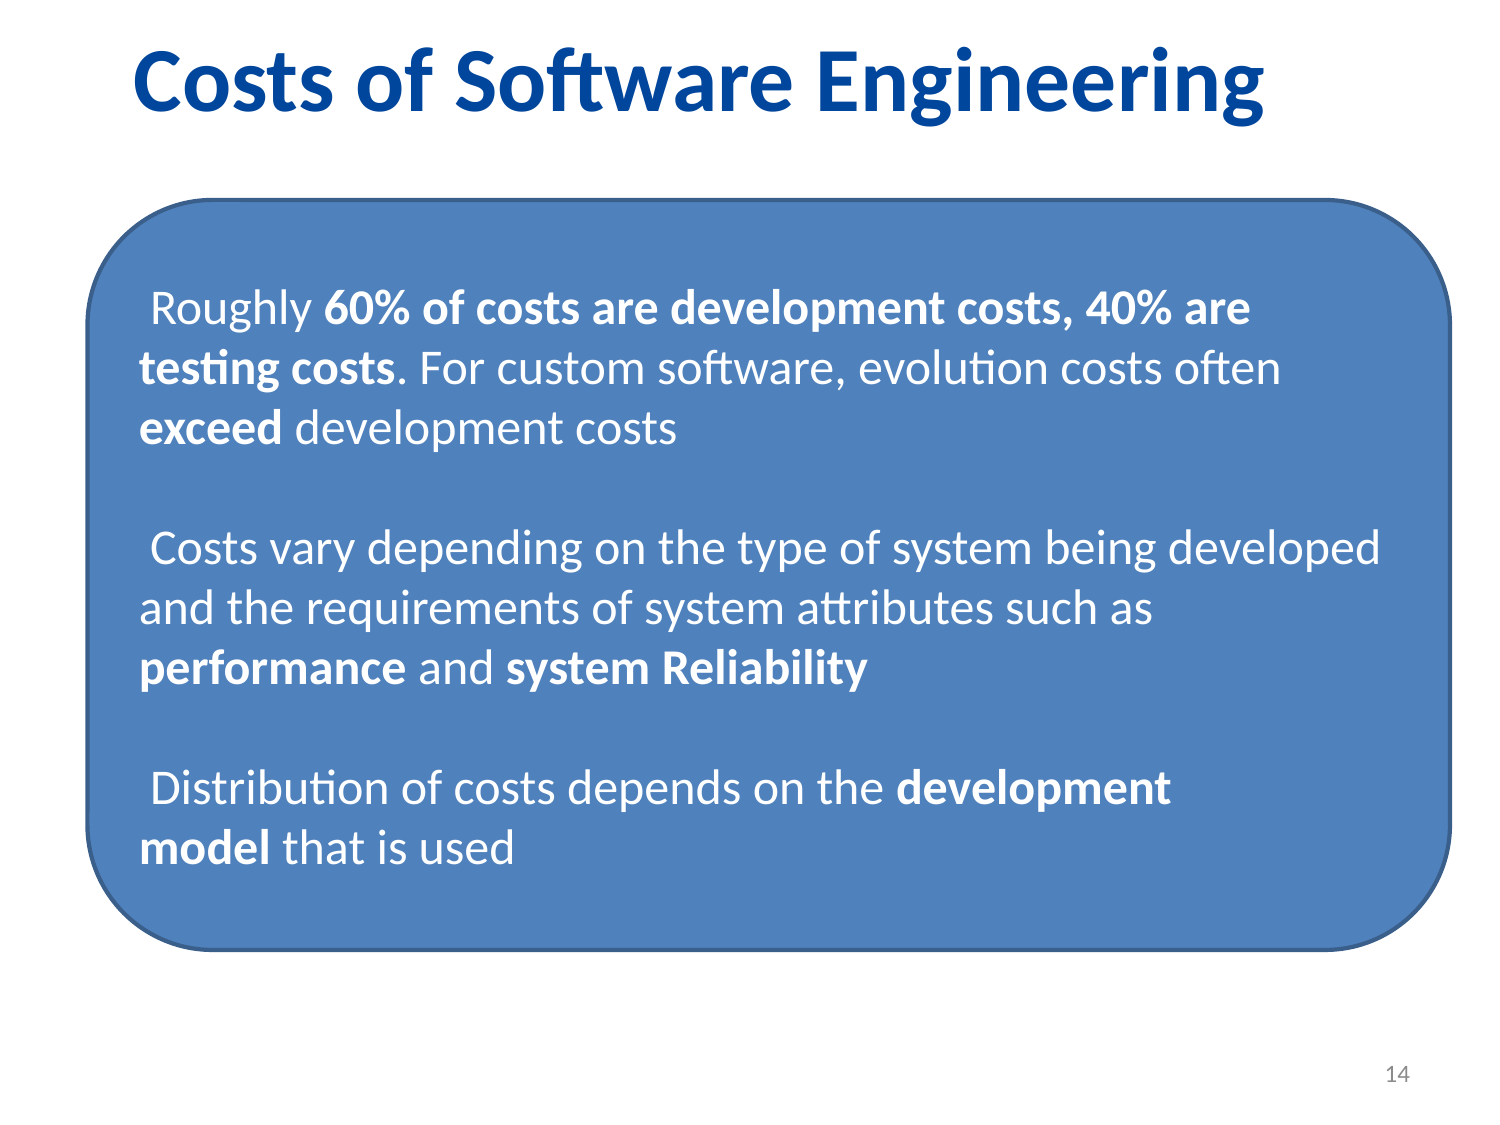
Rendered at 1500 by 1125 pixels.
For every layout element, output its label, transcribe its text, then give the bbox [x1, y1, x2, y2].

slide_number 14 [1074, 1042, 1425, 1103]
title Costs of Software Engineering [62, 0, 1338, 150]
text_box Roughly 60% of costs are development costs, 40% are testing costs. For custom software, evolution costs often exceed development costs Costs vary depending on the type of system being developed and the requirements of system attributes such as performance and system Reliability Distribution of costs depends on the development model that is used [85, 197, 1453, 953]
